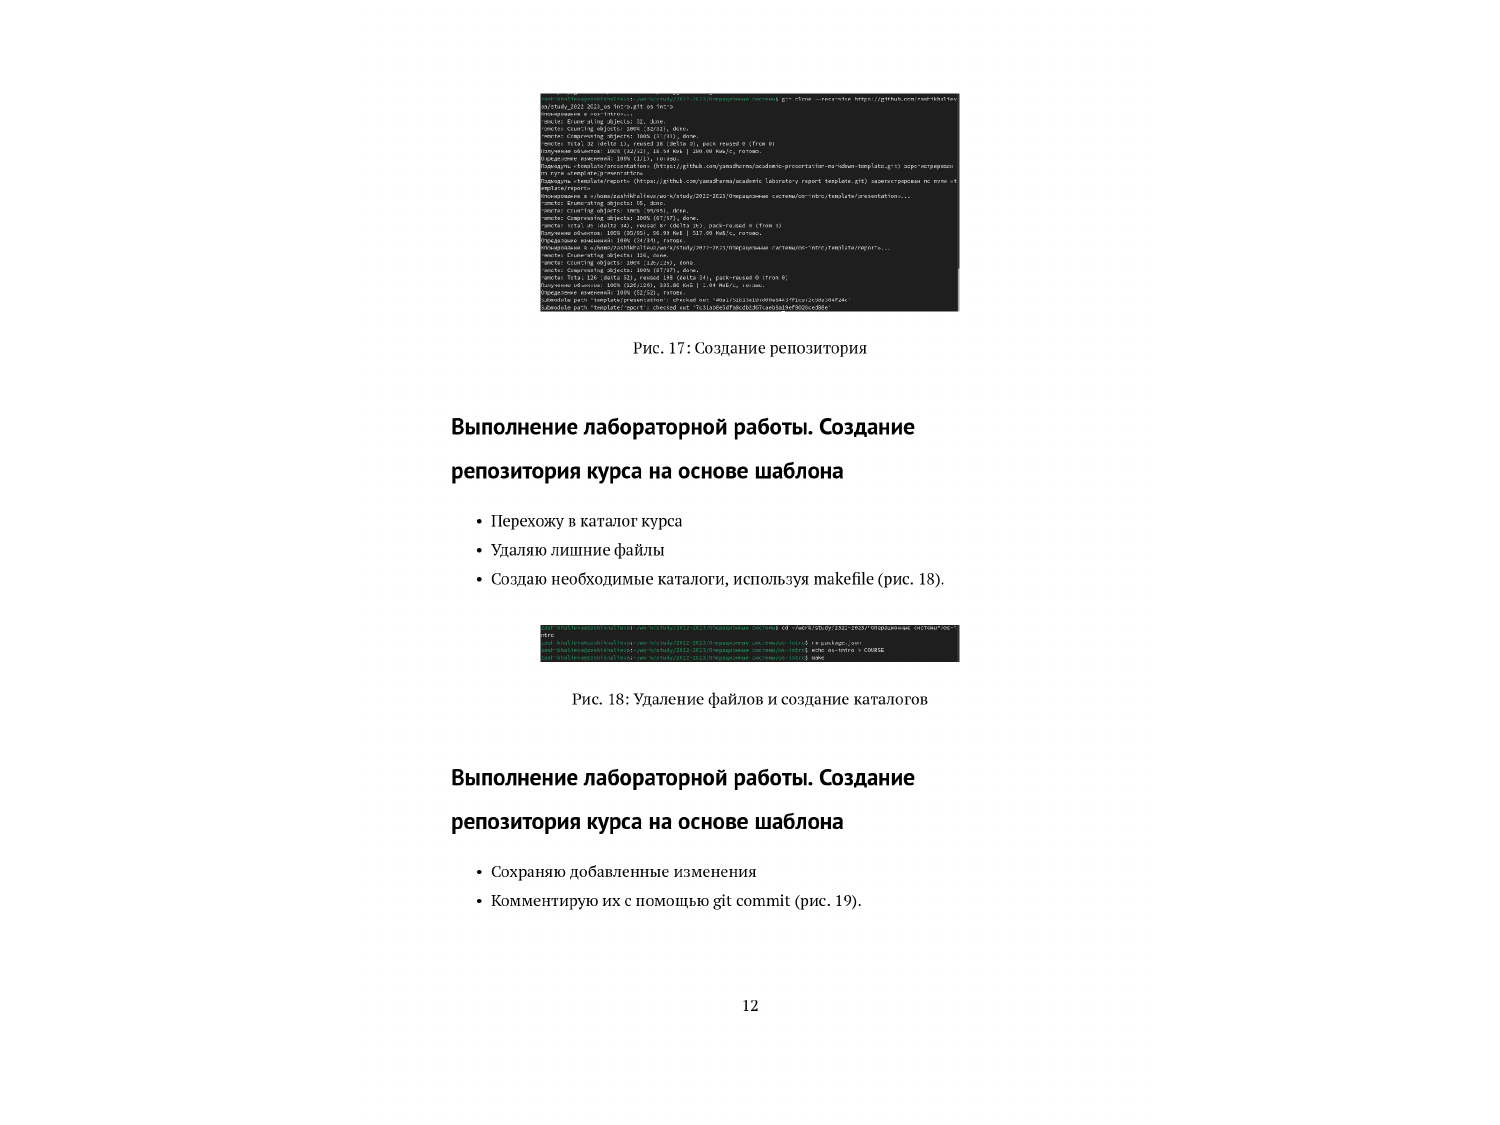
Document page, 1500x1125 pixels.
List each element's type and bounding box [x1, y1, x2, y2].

picture [350, 0, 1149, 1125]
